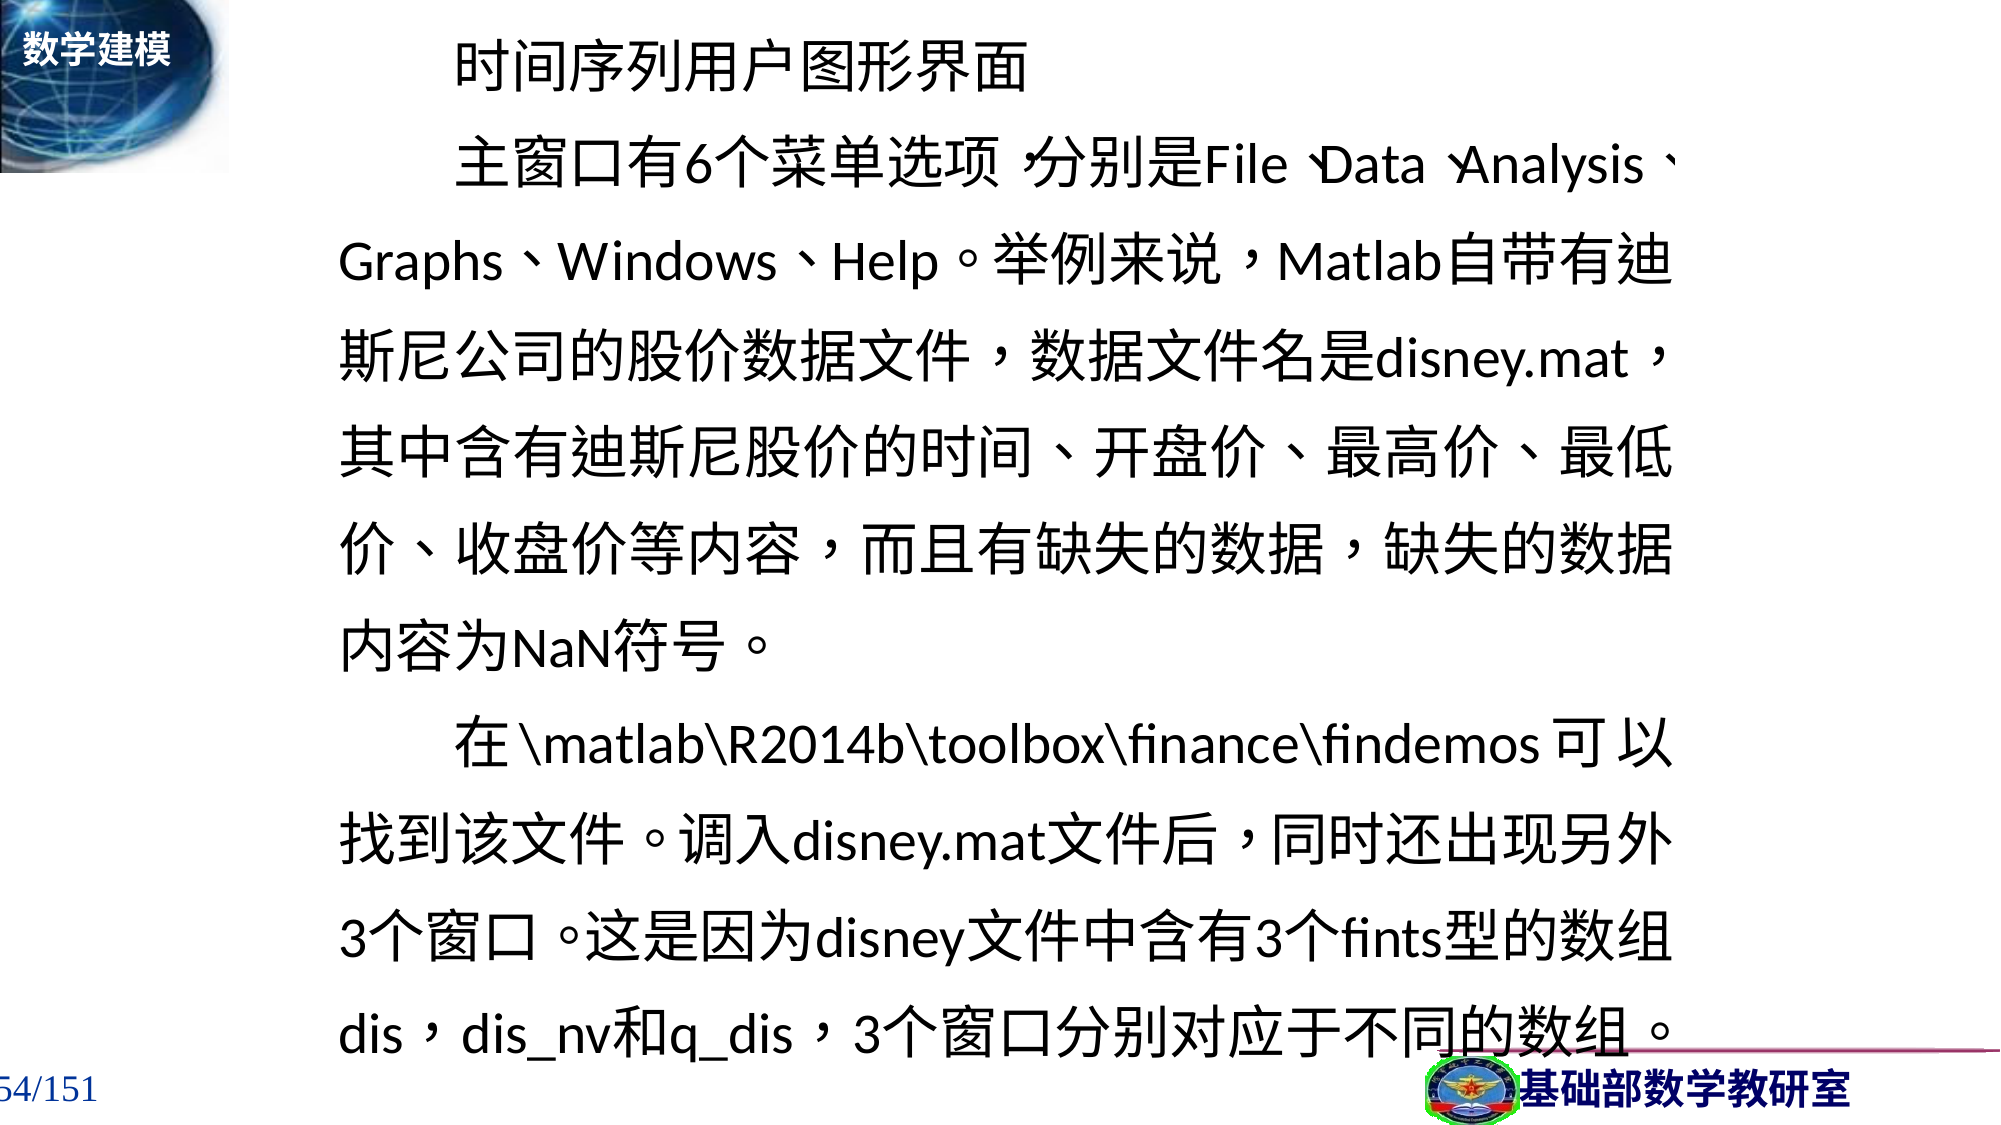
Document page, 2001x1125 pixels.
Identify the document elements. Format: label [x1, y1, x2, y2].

text_box [337, 18, 1678, 1116]
picture [1425, 1116, 1520, 1125]
picture [0, 0, 229, 173]
